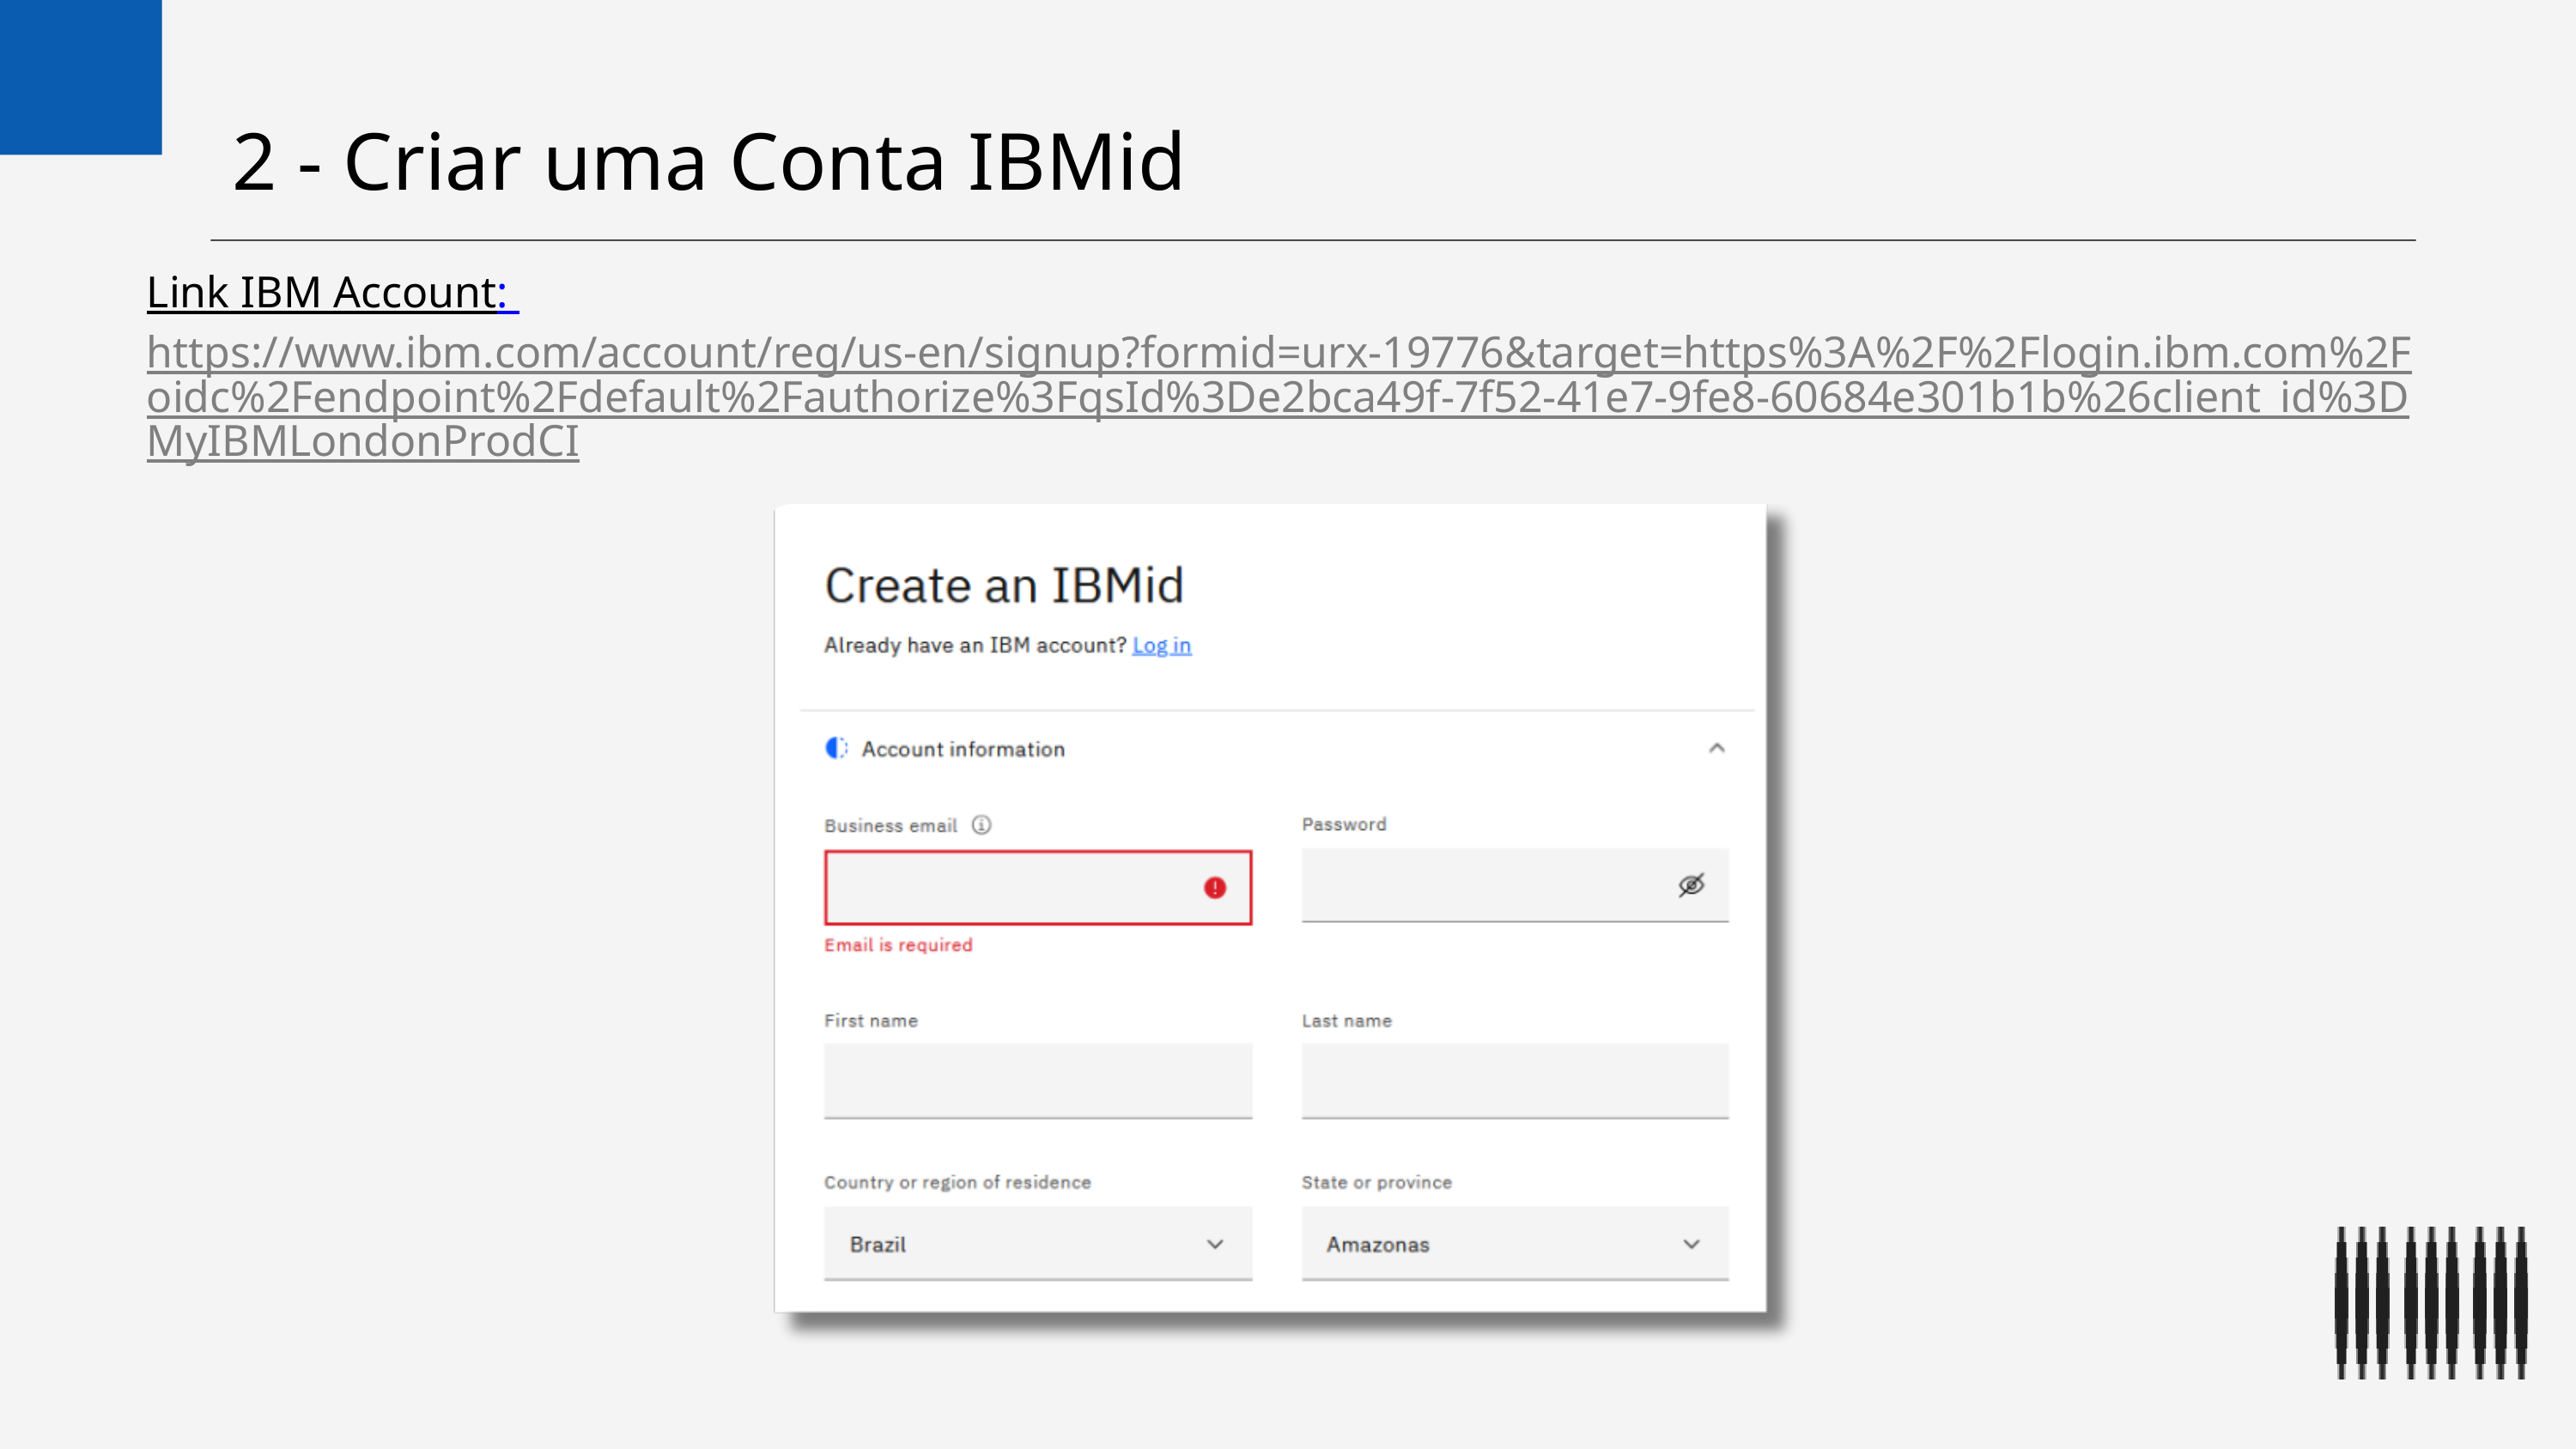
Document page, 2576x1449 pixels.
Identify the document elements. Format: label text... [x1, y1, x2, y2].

text_box 2 - Criar uma Conta IBMid [144, 95, 1275, 206]
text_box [2339, 1206, 2523, 1401]
text_box Link IBM Account: https://www.ibm.com/account/reg/us-en/signup?formid=urx-19776&target=https%3A%2F%2Flogin.ibm.com%2Foidc%2Fendpoint%2Fdefault%2Fauthorize%3FqsId%3De2bca49f-7f52-41e7-9fe8-60684e301b1b%26client_id%3DMyIBMLondonProdCI [146, 263, 2416, 384]
text_box [0, 0, 162, 155]
picture [2334, 1212, 2339, 1395]
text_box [766, 503, 1810, 1344]
picture [2523, 1212, 2529, 1395]
